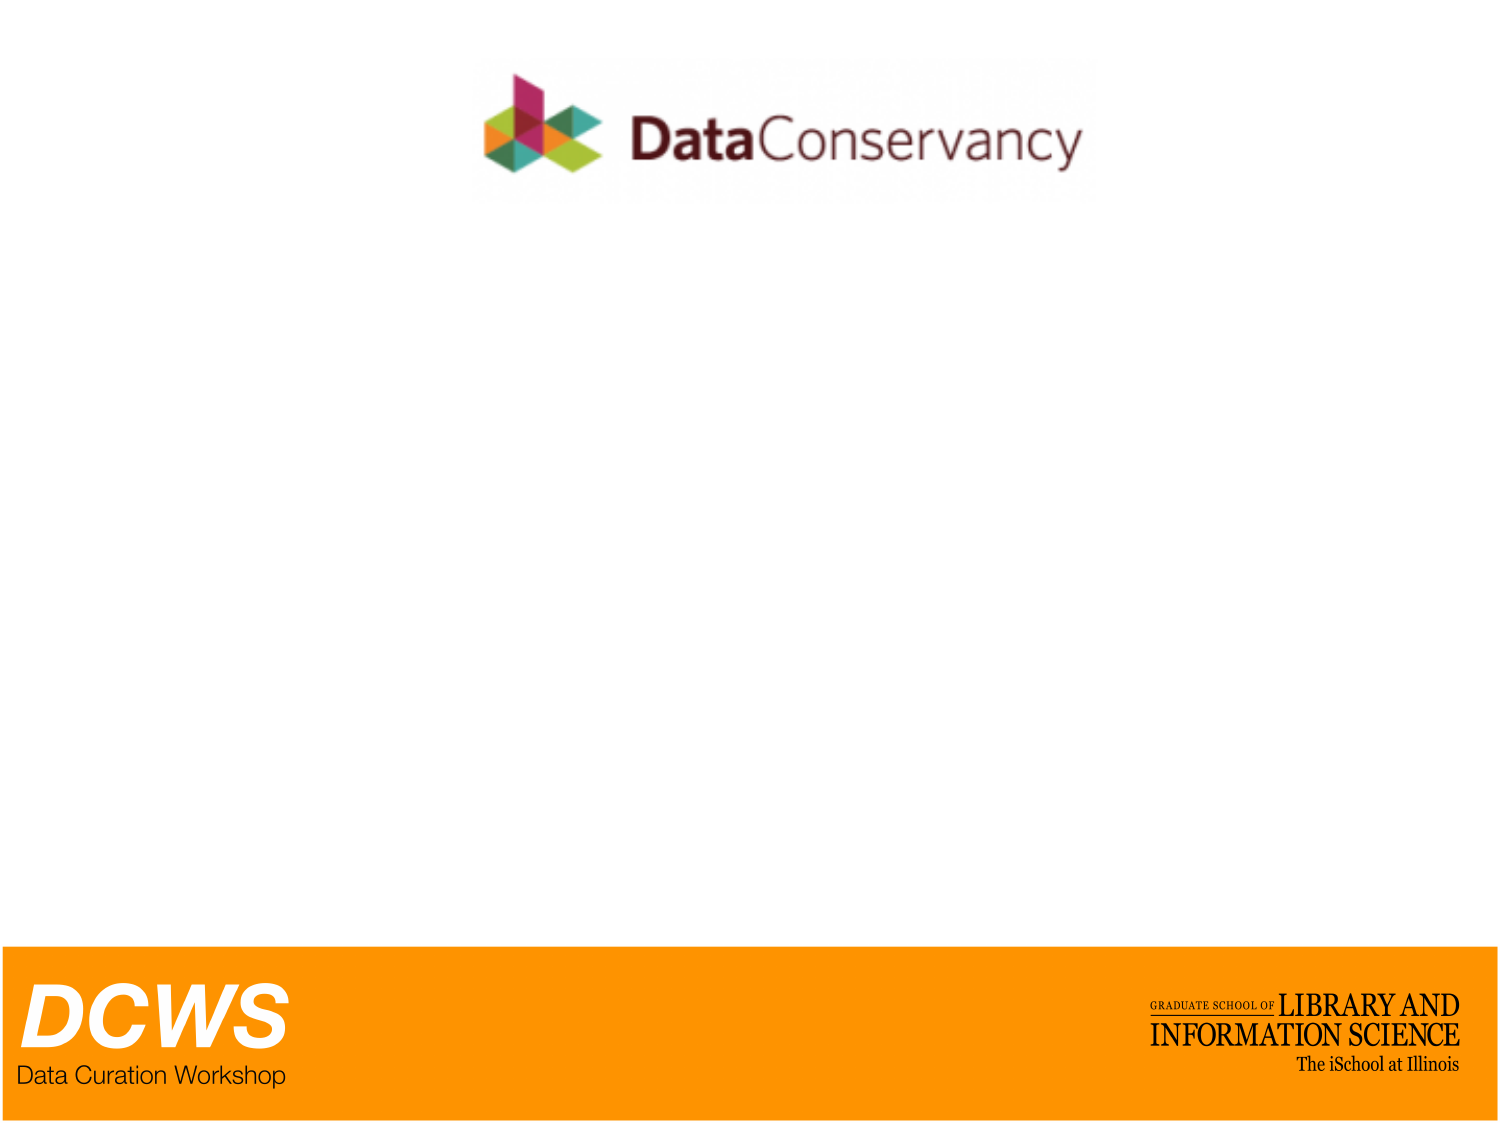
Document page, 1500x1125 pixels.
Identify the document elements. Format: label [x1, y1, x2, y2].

picture [0, 944, 1500, 1123]
picture [472, 57, 1098, 205]
